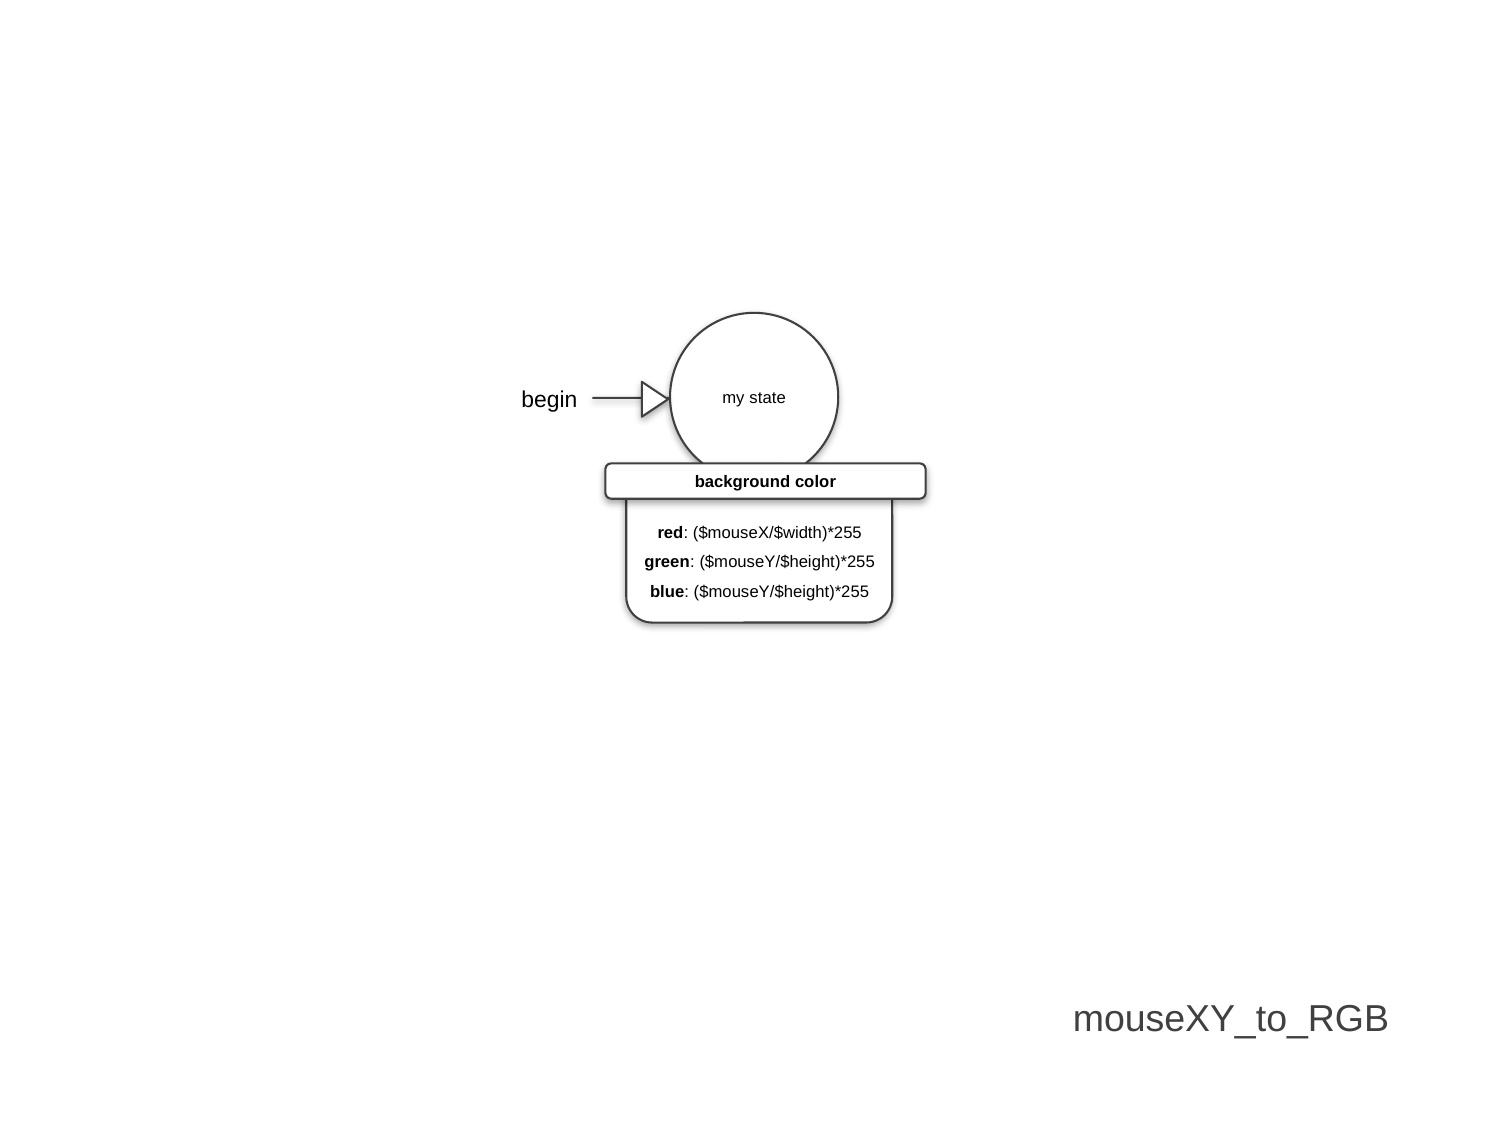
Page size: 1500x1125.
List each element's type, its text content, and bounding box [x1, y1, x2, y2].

text_box my state [671, 312, 839, 461]
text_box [505, 376, 671, 420]
text_box mouseXY_to_RGB [801, 963, 1404, 1046]
text_box red: ($mouseX/$width)*255 green: ($mouseY/$height)*255 blue: ($mouseY/$height)*255 [627, 504, 892, 609]
text_box [628, 609, 890, 624]
text_box background color [604, 462, 927, 500]
